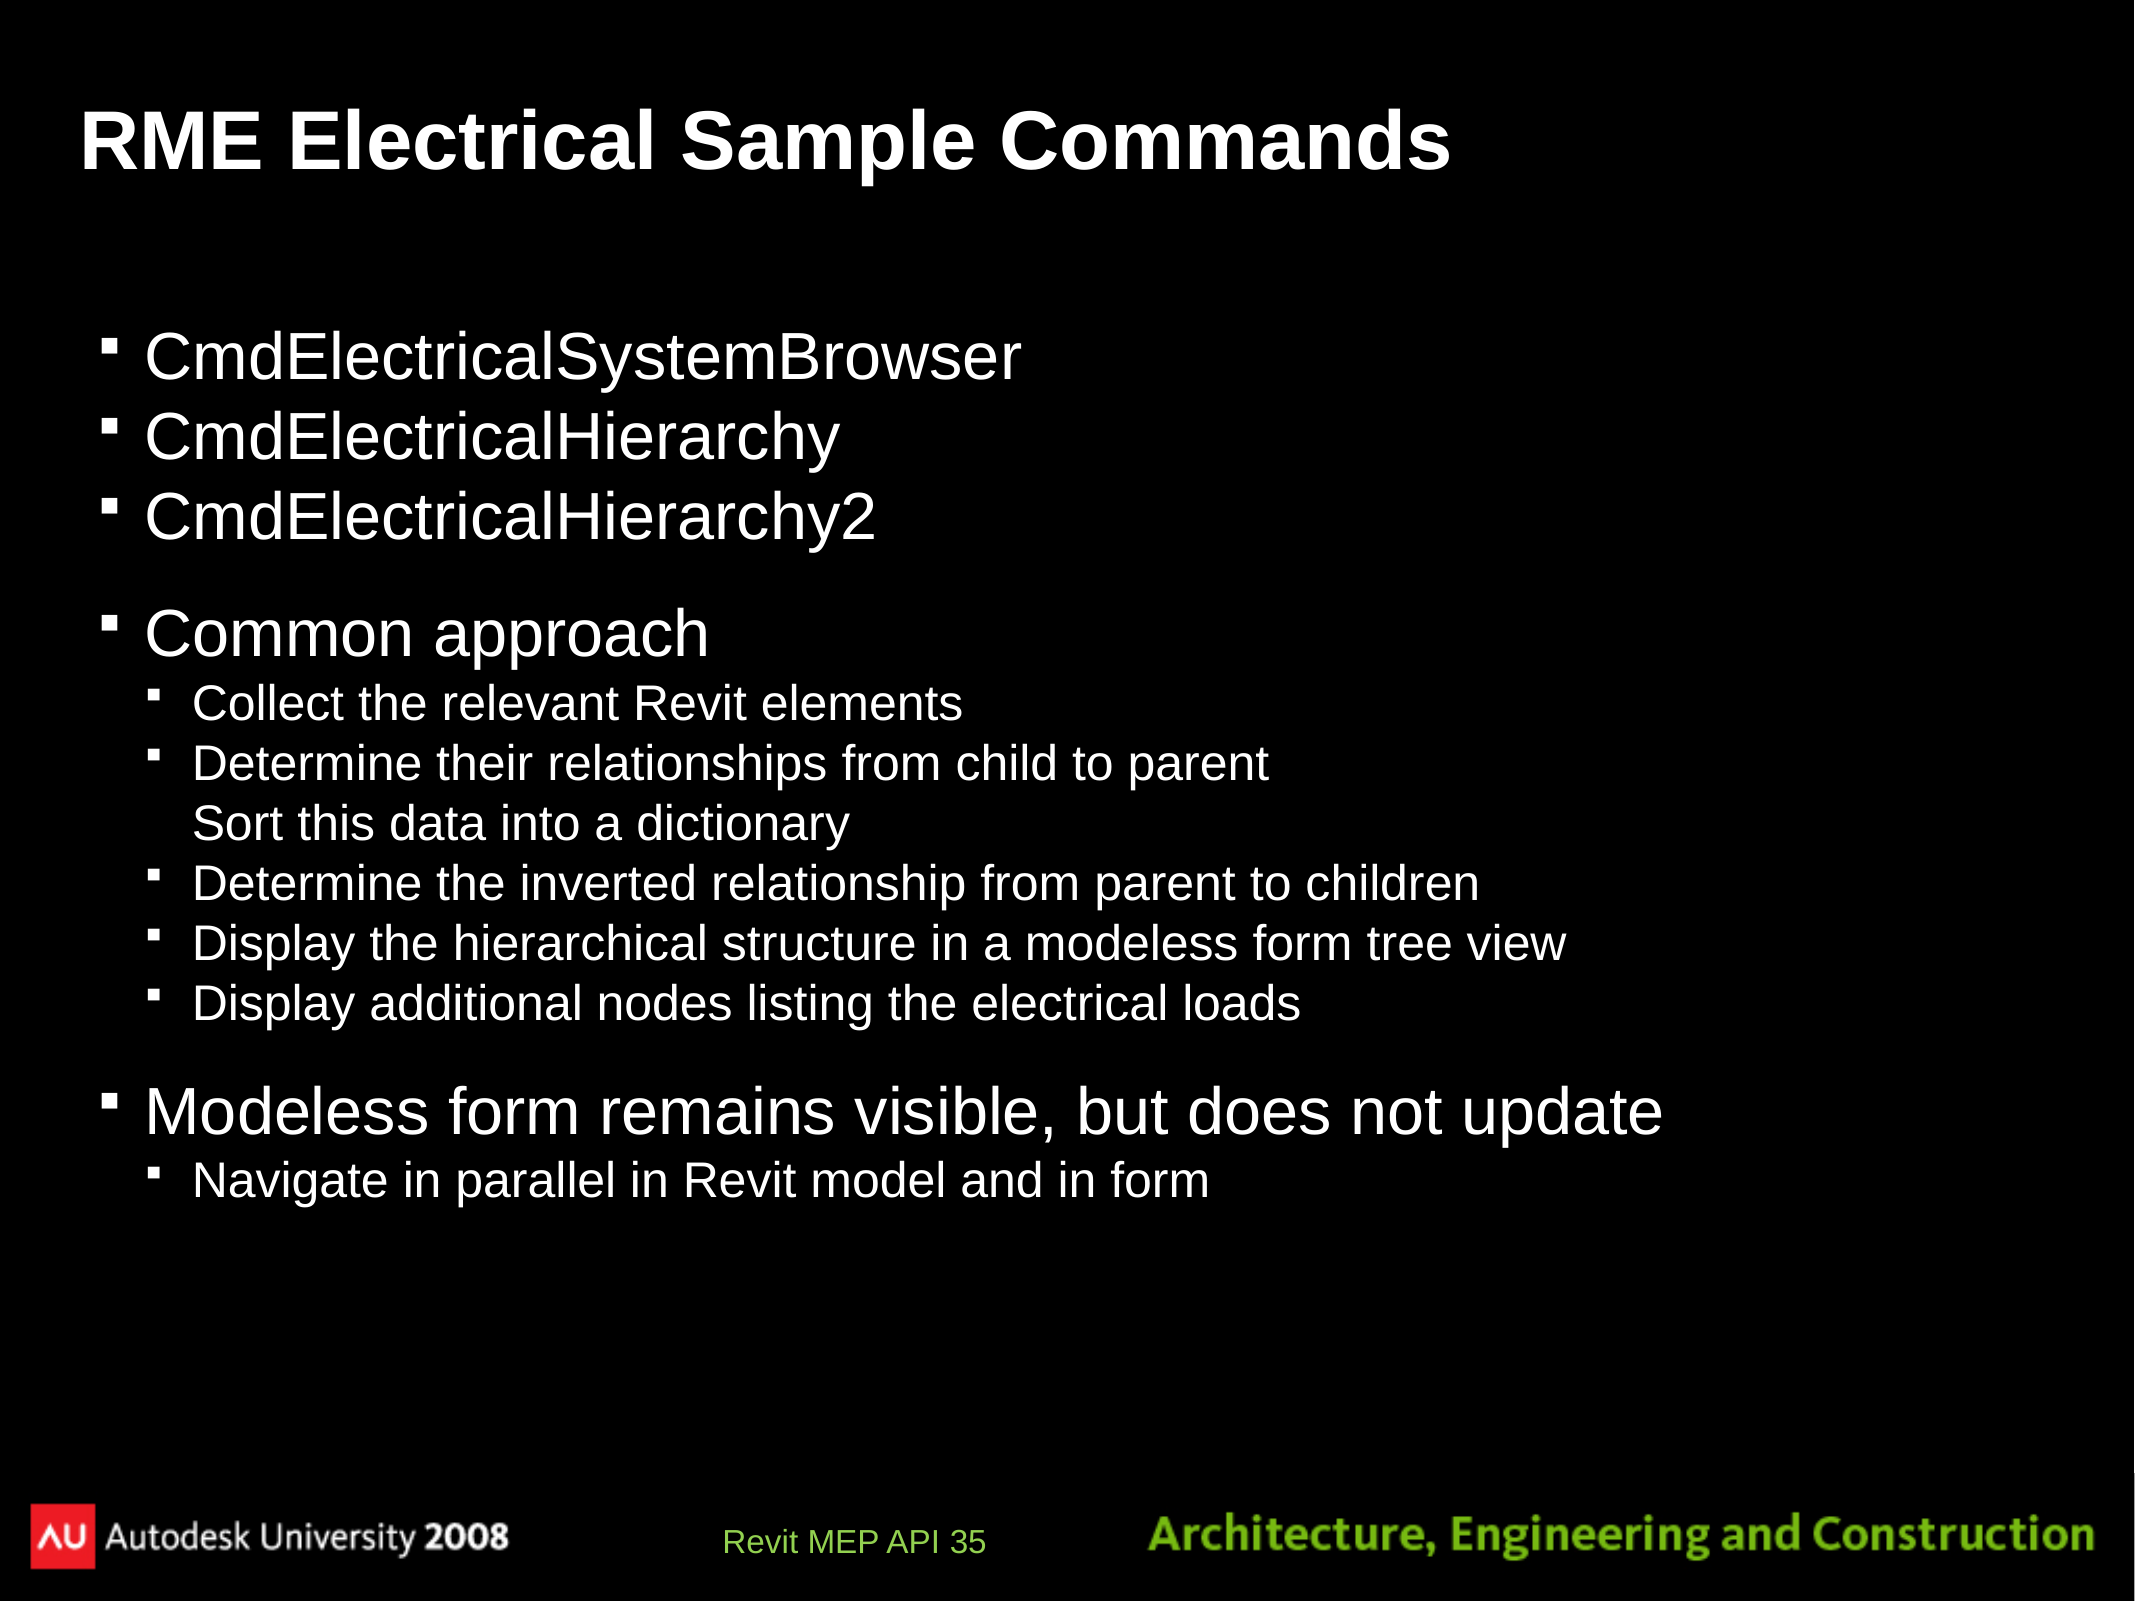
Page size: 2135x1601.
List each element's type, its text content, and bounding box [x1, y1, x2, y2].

title RME Electrical Sample Commands [79, 59, 2010, 214]
list CmdElectricalSystemBrowser CmdElectricalHierarchy CmdElectricalHierarchy2 Common approach Collect the relevant Revit elements Determine their relationships from child to parent Sort this data into a dictionary Determine the inverted relationship from parent to children Display the hierarchical structure in a modeless form tree view Display additional nodes listing the electrical loads Modeless form remains visible, but does not update Navigate in parallel in Revit model and in form [96, 312, 2028, 1301]
picture [0, 1473, 2135, 1601]
